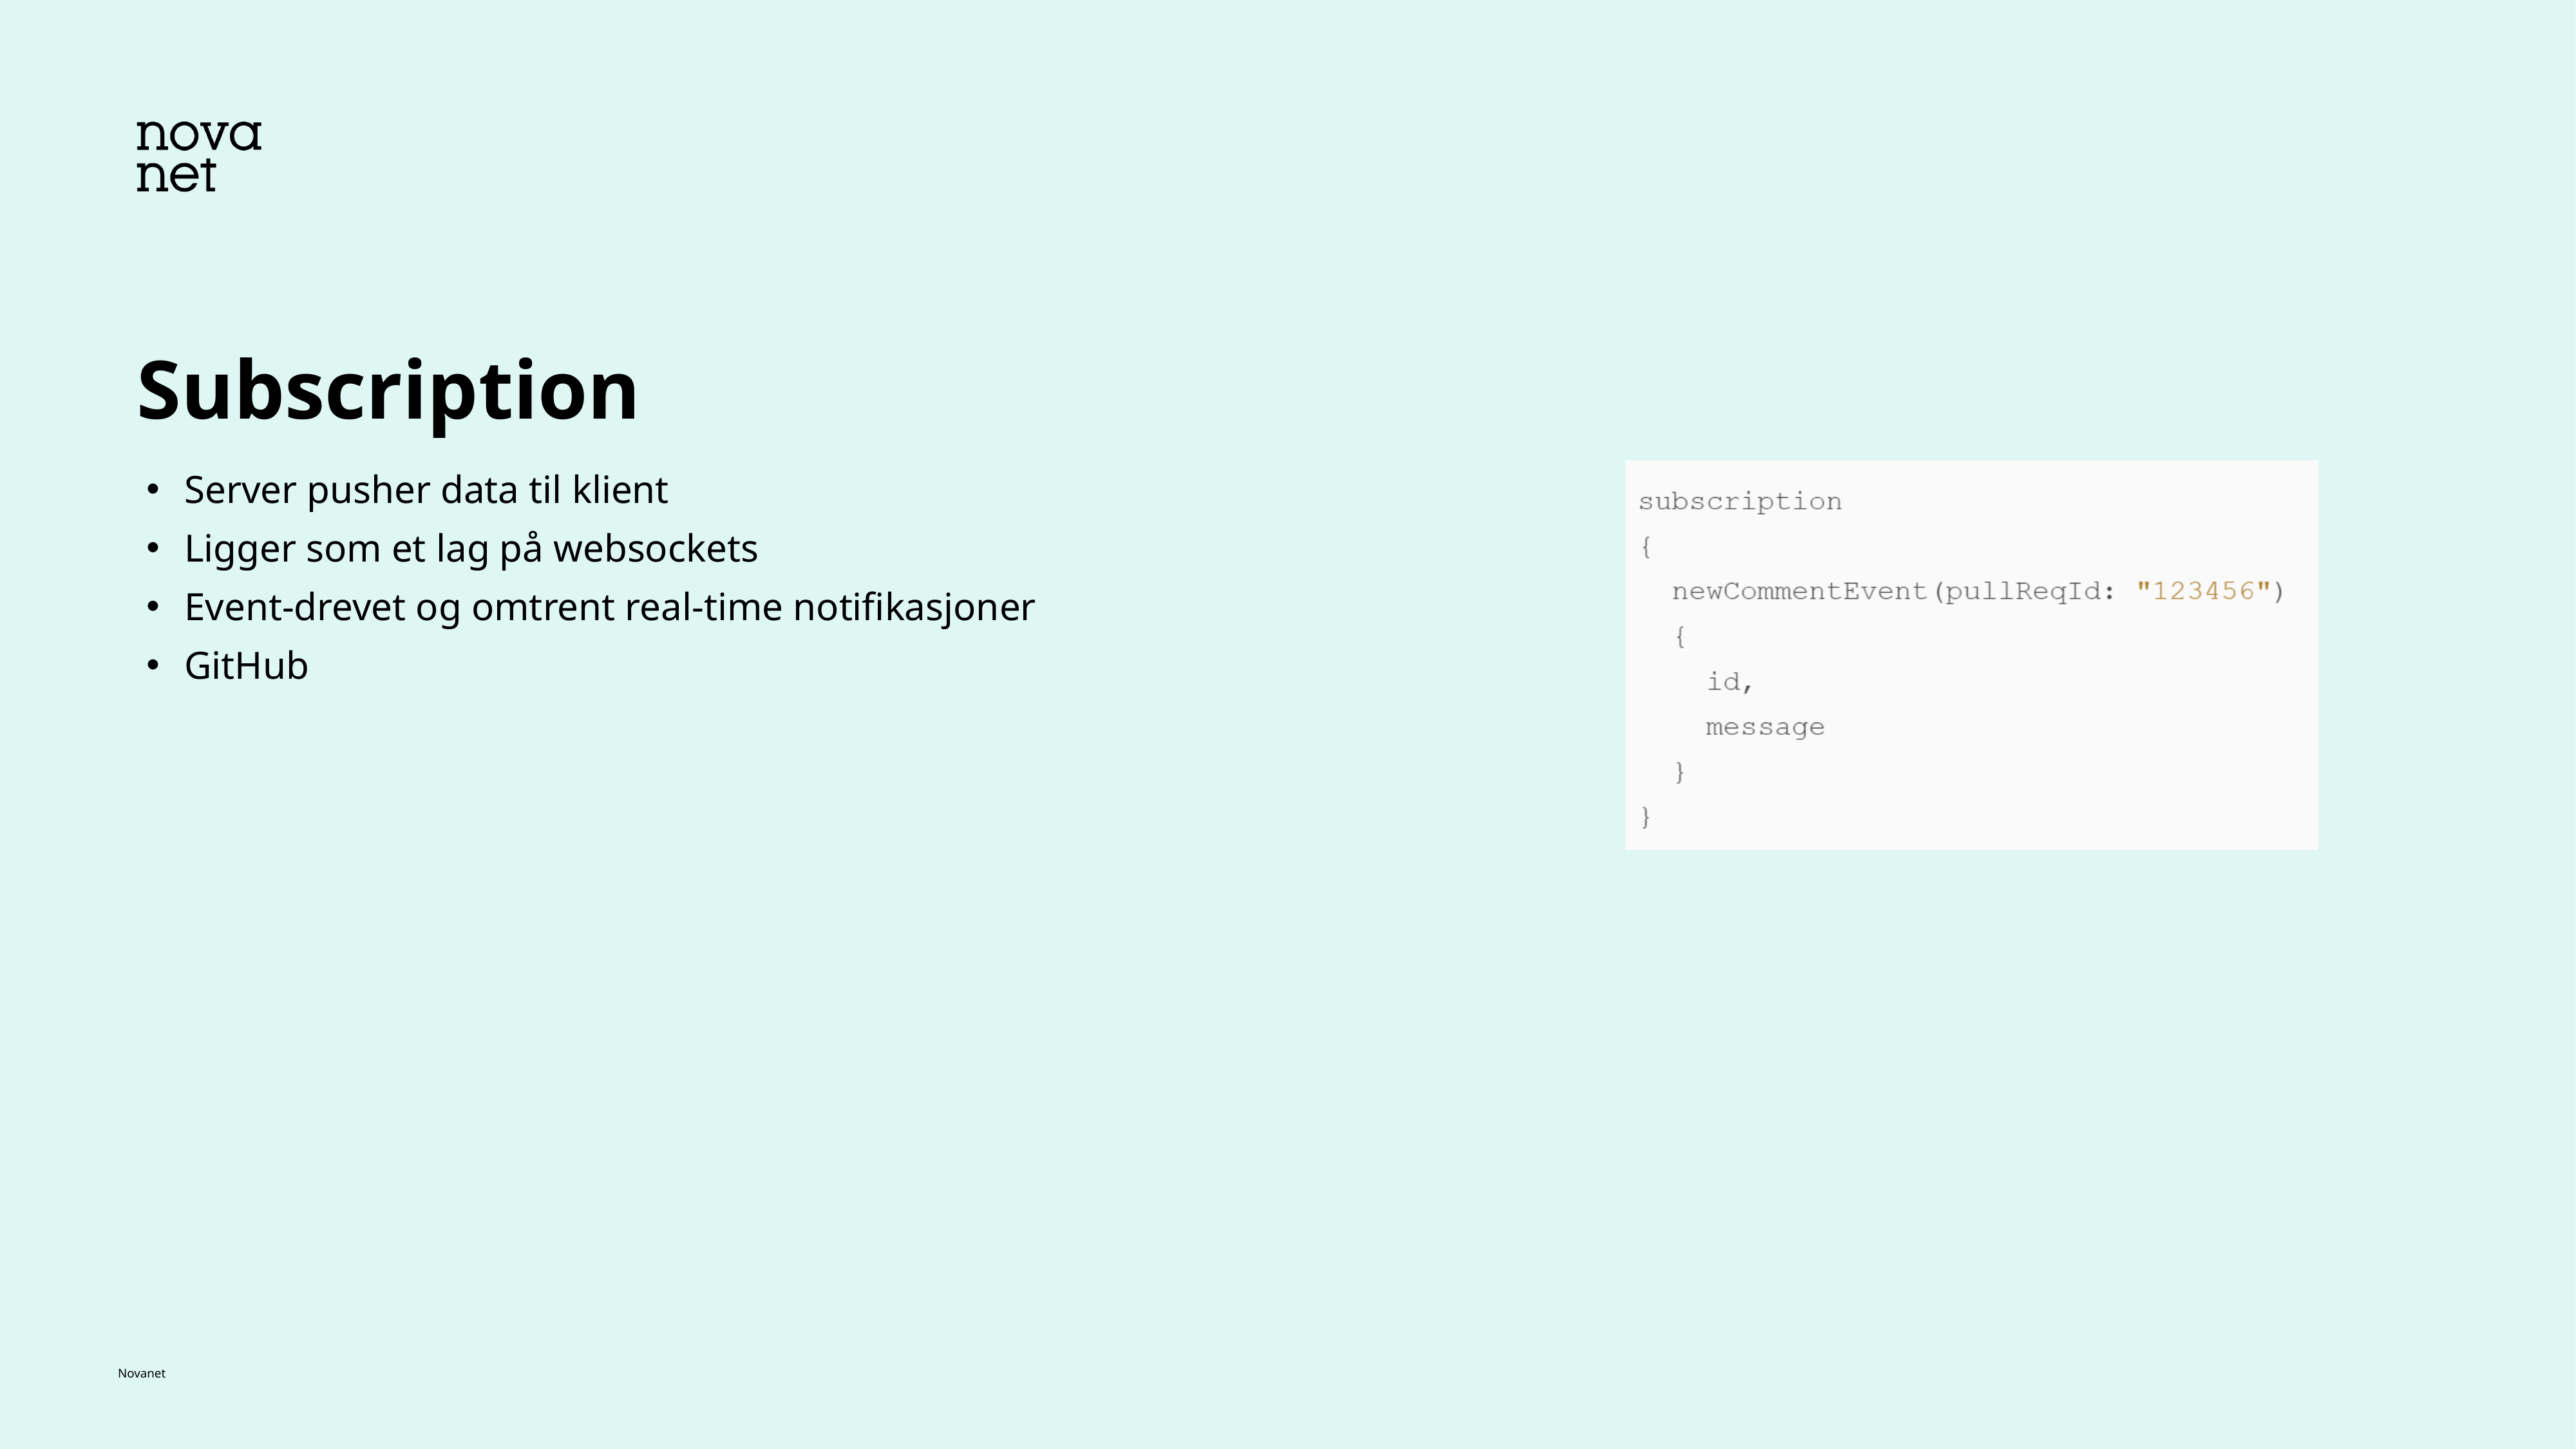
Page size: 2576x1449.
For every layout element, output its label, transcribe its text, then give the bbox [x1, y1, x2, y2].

picture [1298, 0, 2576, 1449]
text_box Server pusher data til klient Ligger som et lag på websockets Event-drevet og omtrent real-time notifikasjoner GitHub [137, 460, 1164, 1213]
title Subscription [137, 337, 1164, 460]
picture [137, 121, 261, 192]
